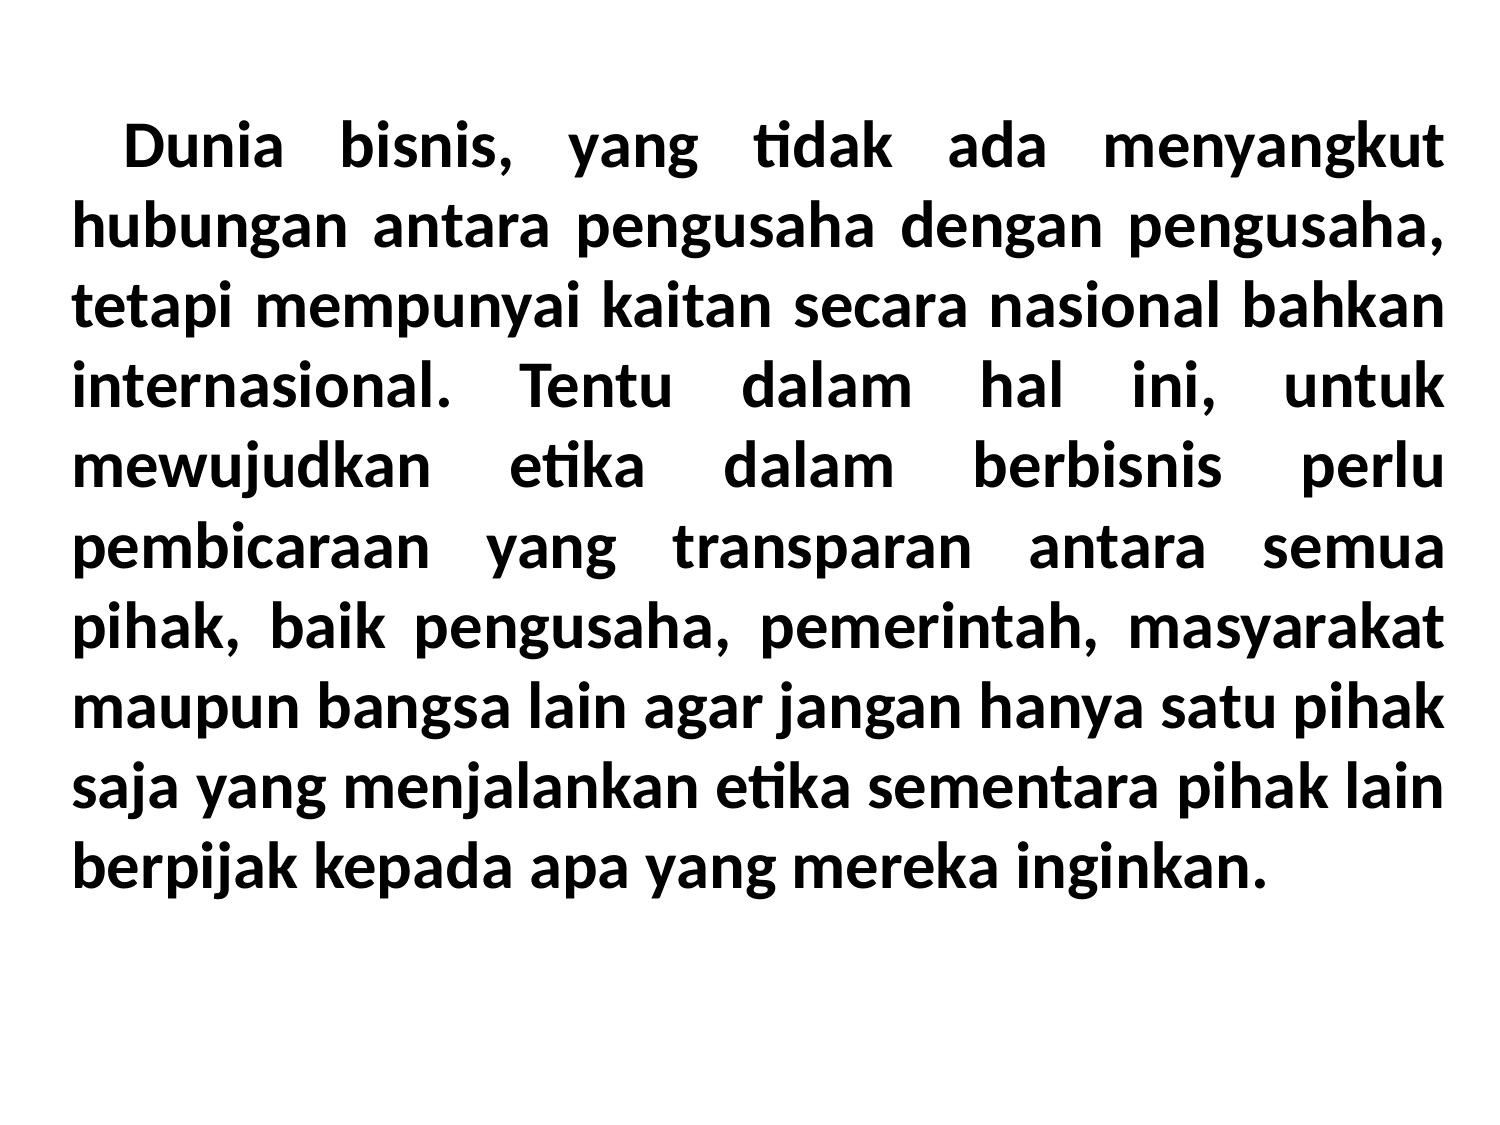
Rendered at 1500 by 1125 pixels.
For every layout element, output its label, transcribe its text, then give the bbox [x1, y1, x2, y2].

list Dunia bisnis, yang tidak ada menyangkut hubungan antara pengusaha dengan pengusaha, tetapi mempunyai kaitan secara nasional bahkan internasional. Tentu dalam hal ini, untuk mewujudkan etika dalam berbisnis perlu pembicaraan yang transparan antara semua pihak, baik pengusaha, pemerintah, masyarakat maupun bangsa lain agar jangan hanya satu pihak saja yang menjalankan etika sementara pihak lain berpijak kepada apa yang mereka inginkan. [0, 0, 1463, 1125]
